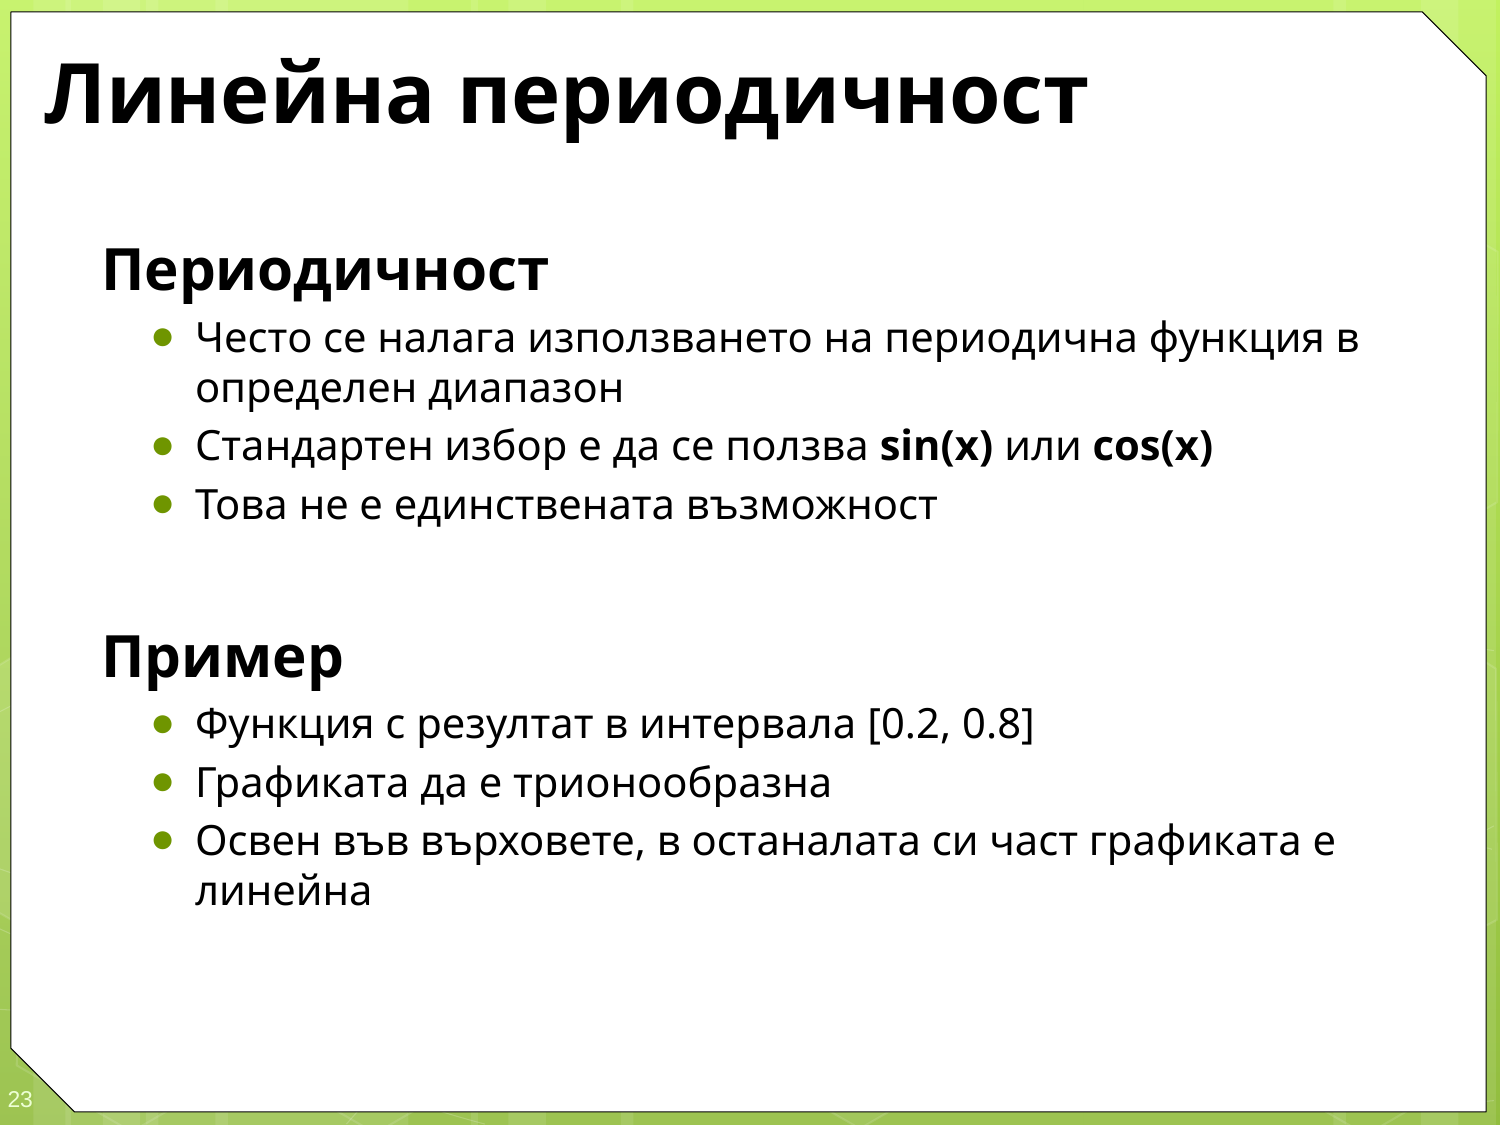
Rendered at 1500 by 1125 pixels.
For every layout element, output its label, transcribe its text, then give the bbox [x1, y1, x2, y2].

list Периодичност Често се налага използването на периодична функция в определен диапазон Стандартен избор е да се ползва sin(x) или cos(x) Това не е единствената възможност Пример Функция с резултат в интервала [0.2, 0.8] Графиката да е трионообразна Освен във върховете, в останалата си част графиката е линейна [75, 224, 1488, 1113]
title Линейна периодичност [29, 37, 1450, 144]
